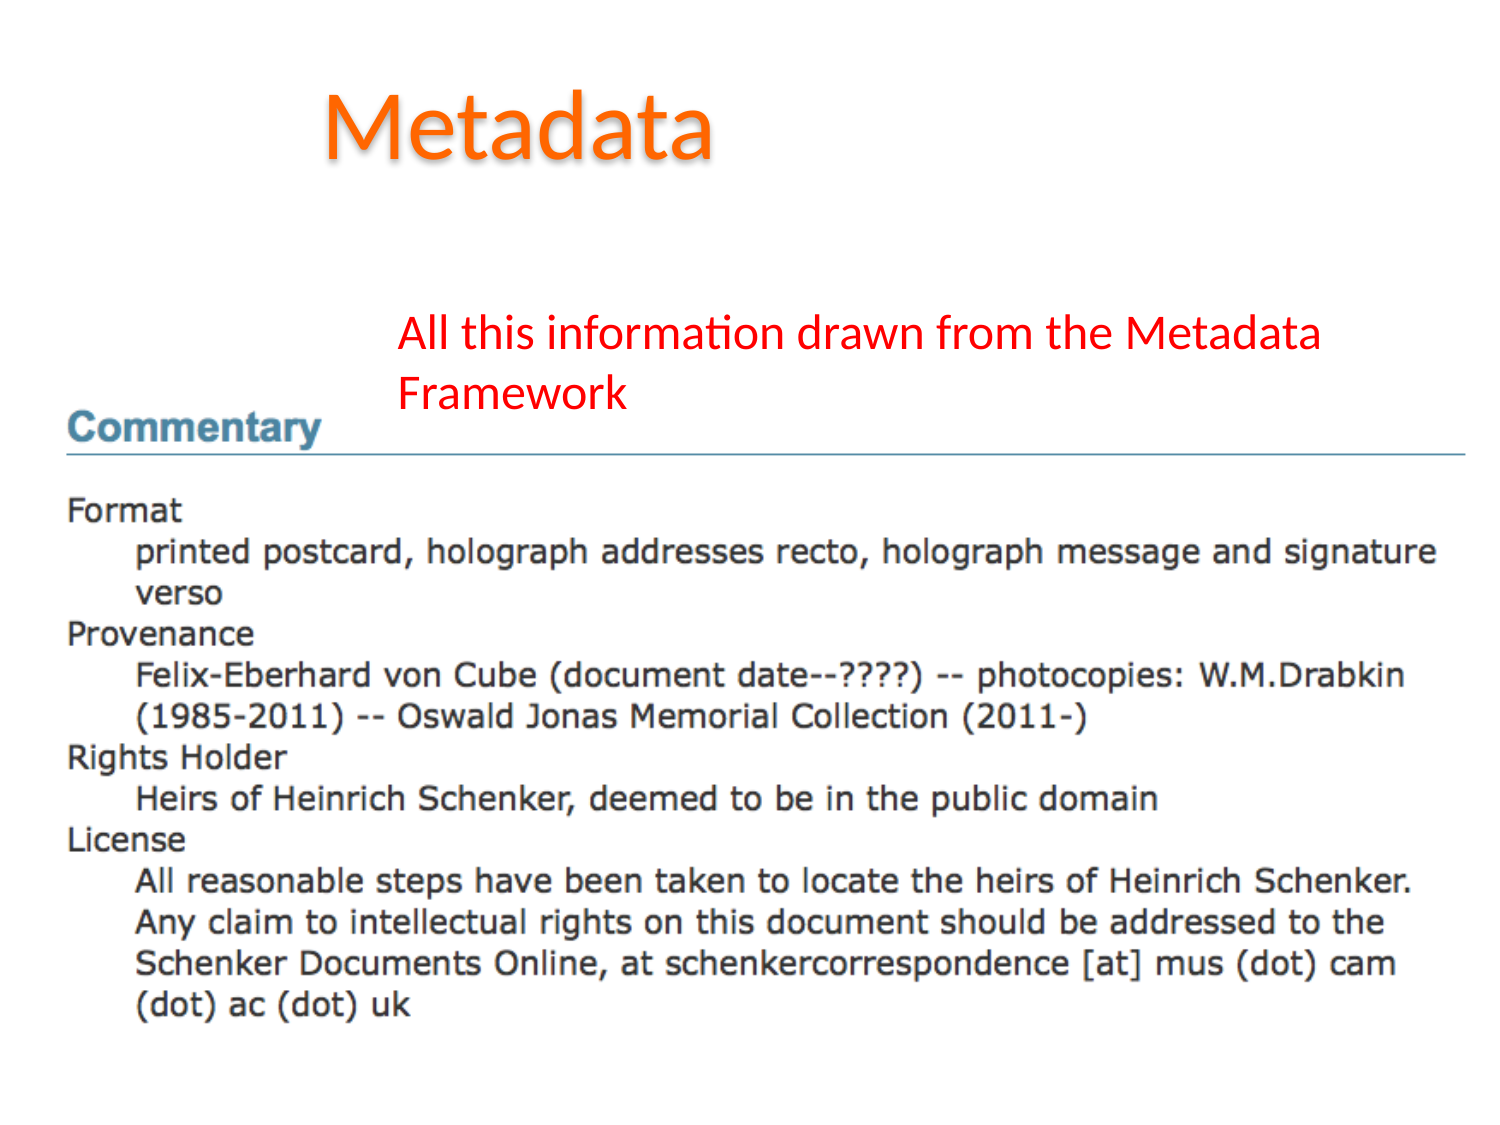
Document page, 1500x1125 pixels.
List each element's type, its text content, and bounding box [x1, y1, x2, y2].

text_box All this information drawn from the Metadata Framework [382, 292, 1351, 386]
text_box Metadata [192, 71, 846, 169]
picture [0, 387, 1500, 1056]
